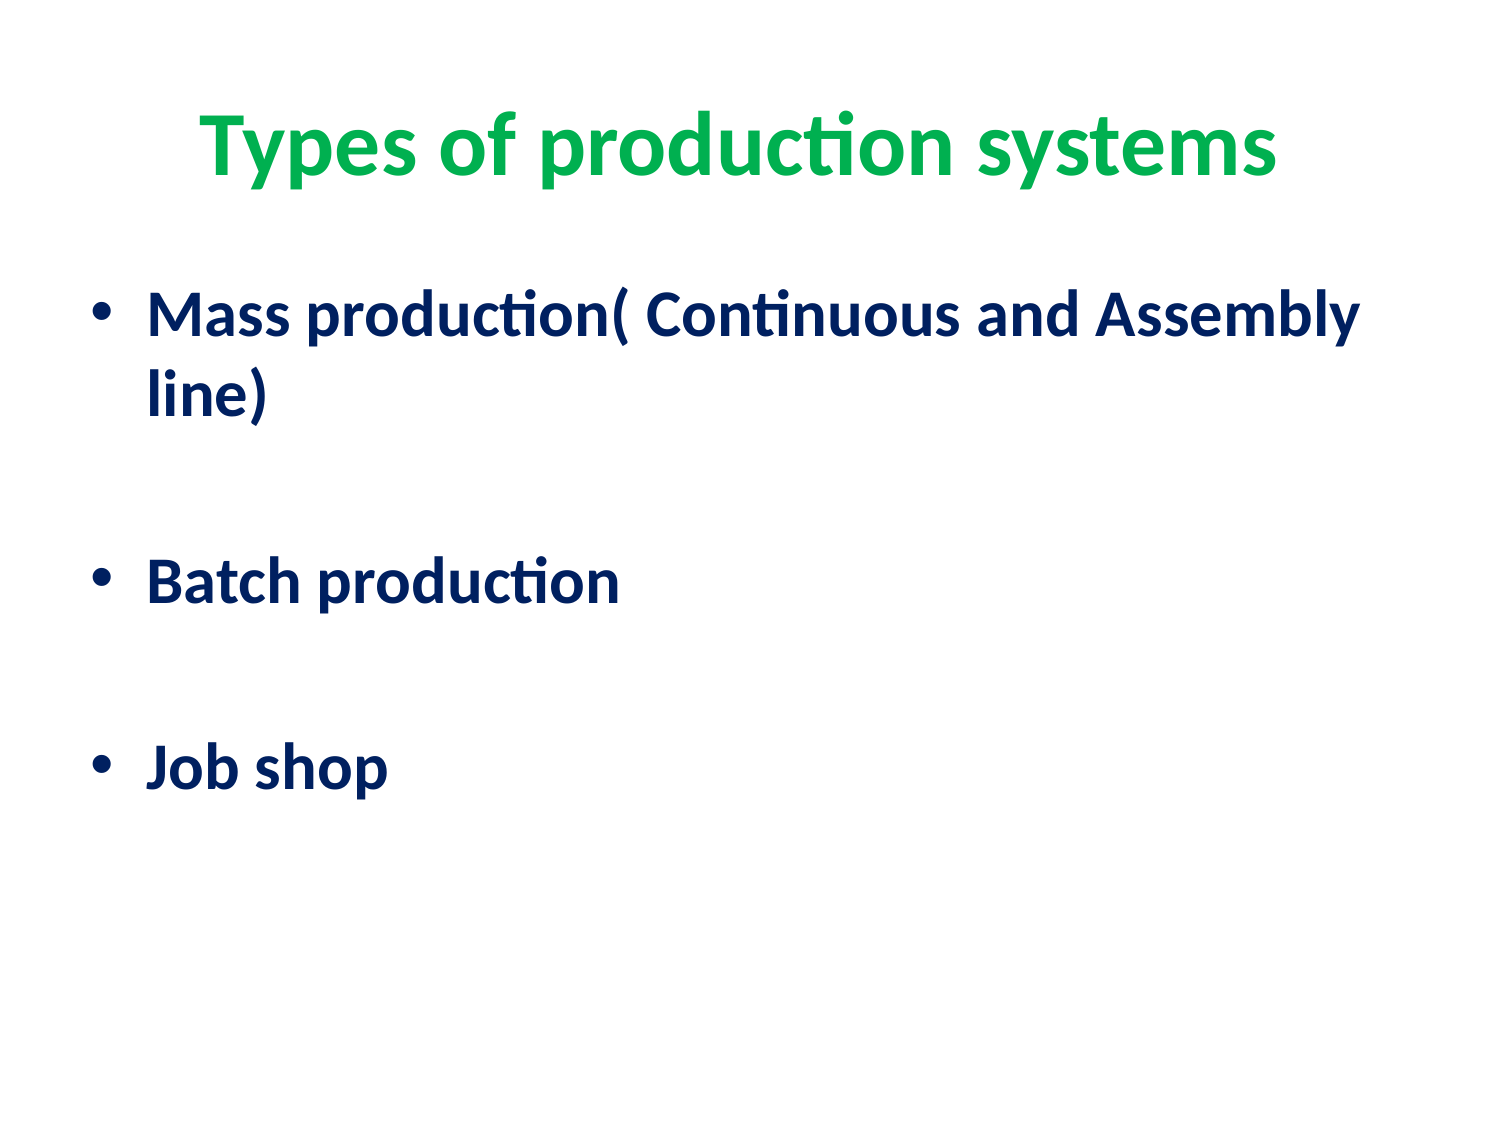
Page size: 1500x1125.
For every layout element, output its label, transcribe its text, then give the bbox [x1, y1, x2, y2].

title Types of production systems [75, 45, 1425, 233]
list Mass production( Continuous and Assembly line) Batch production Job shop [75, 262, 1425, 1005]
